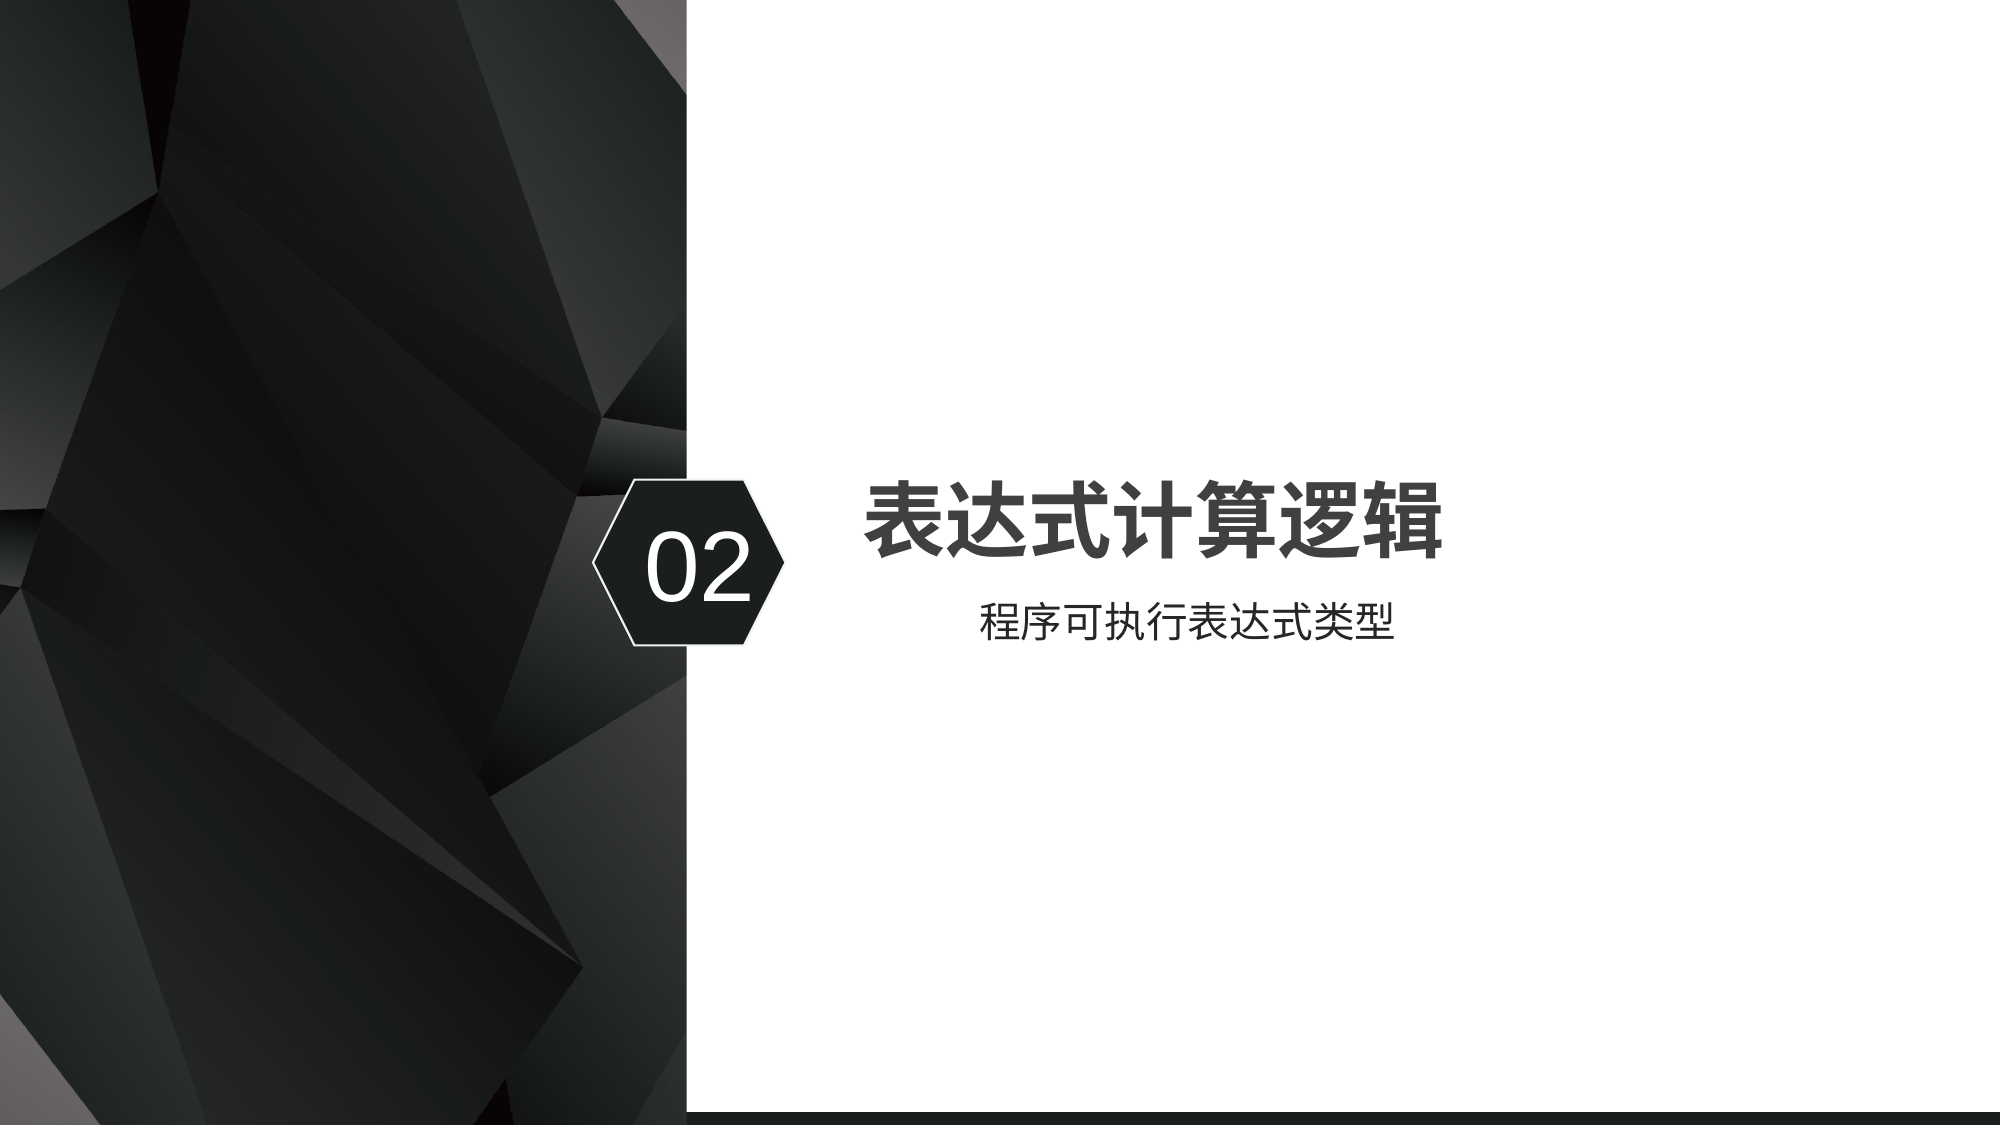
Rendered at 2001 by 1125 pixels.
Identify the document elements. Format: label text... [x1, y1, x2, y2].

title 表达式计算逻辑 [847, 471, 1747, 578]
picture [0, 0, 687, 1125]
list 程序可执行表达式类型 [963, 594, 1601, 666]
text_box 02 [629, 494, 771, 630]
